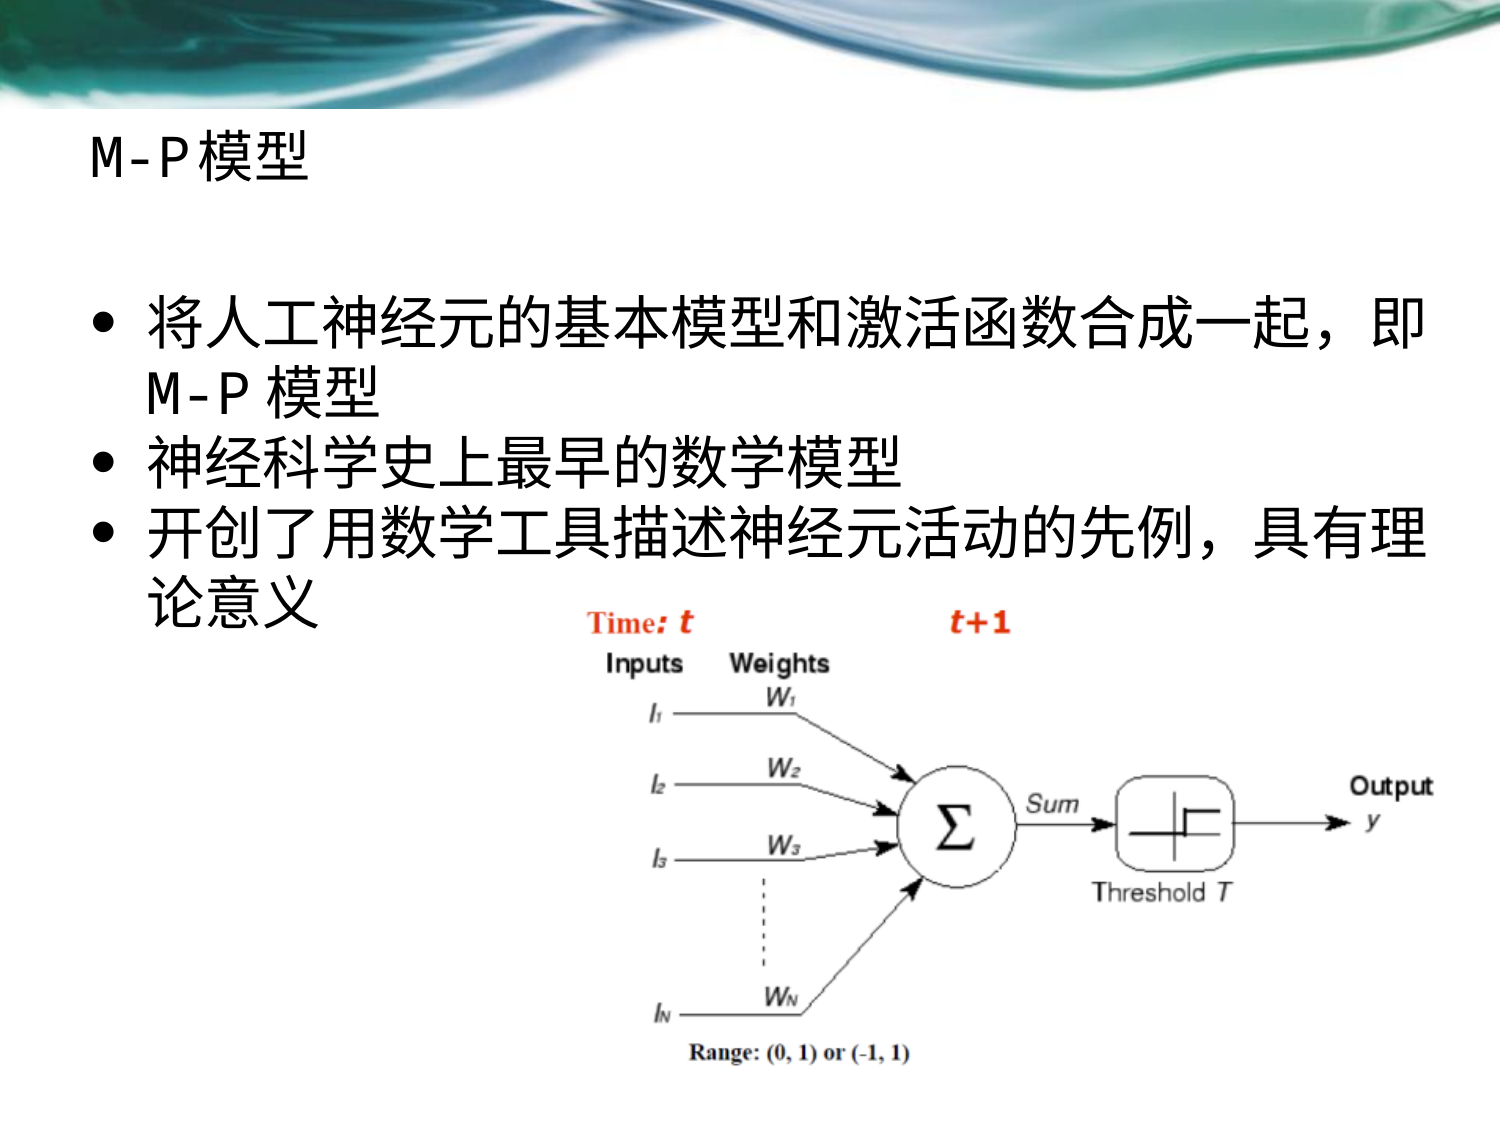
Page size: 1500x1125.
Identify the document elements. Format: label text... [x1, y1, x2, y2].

title M-P模型 [75, 113, 1425, 264]
picture [0, 0, 1500, 109]
list 将人工神经元的基本模型和激活函数合成一起，即M-P模型 神经科学史上最早的数学模型 开创了用数学工具描述神经元活动的先例，具有理论意义 [75, 278, 1459, 1083]
picture [584, 598, 1445, 1083]
